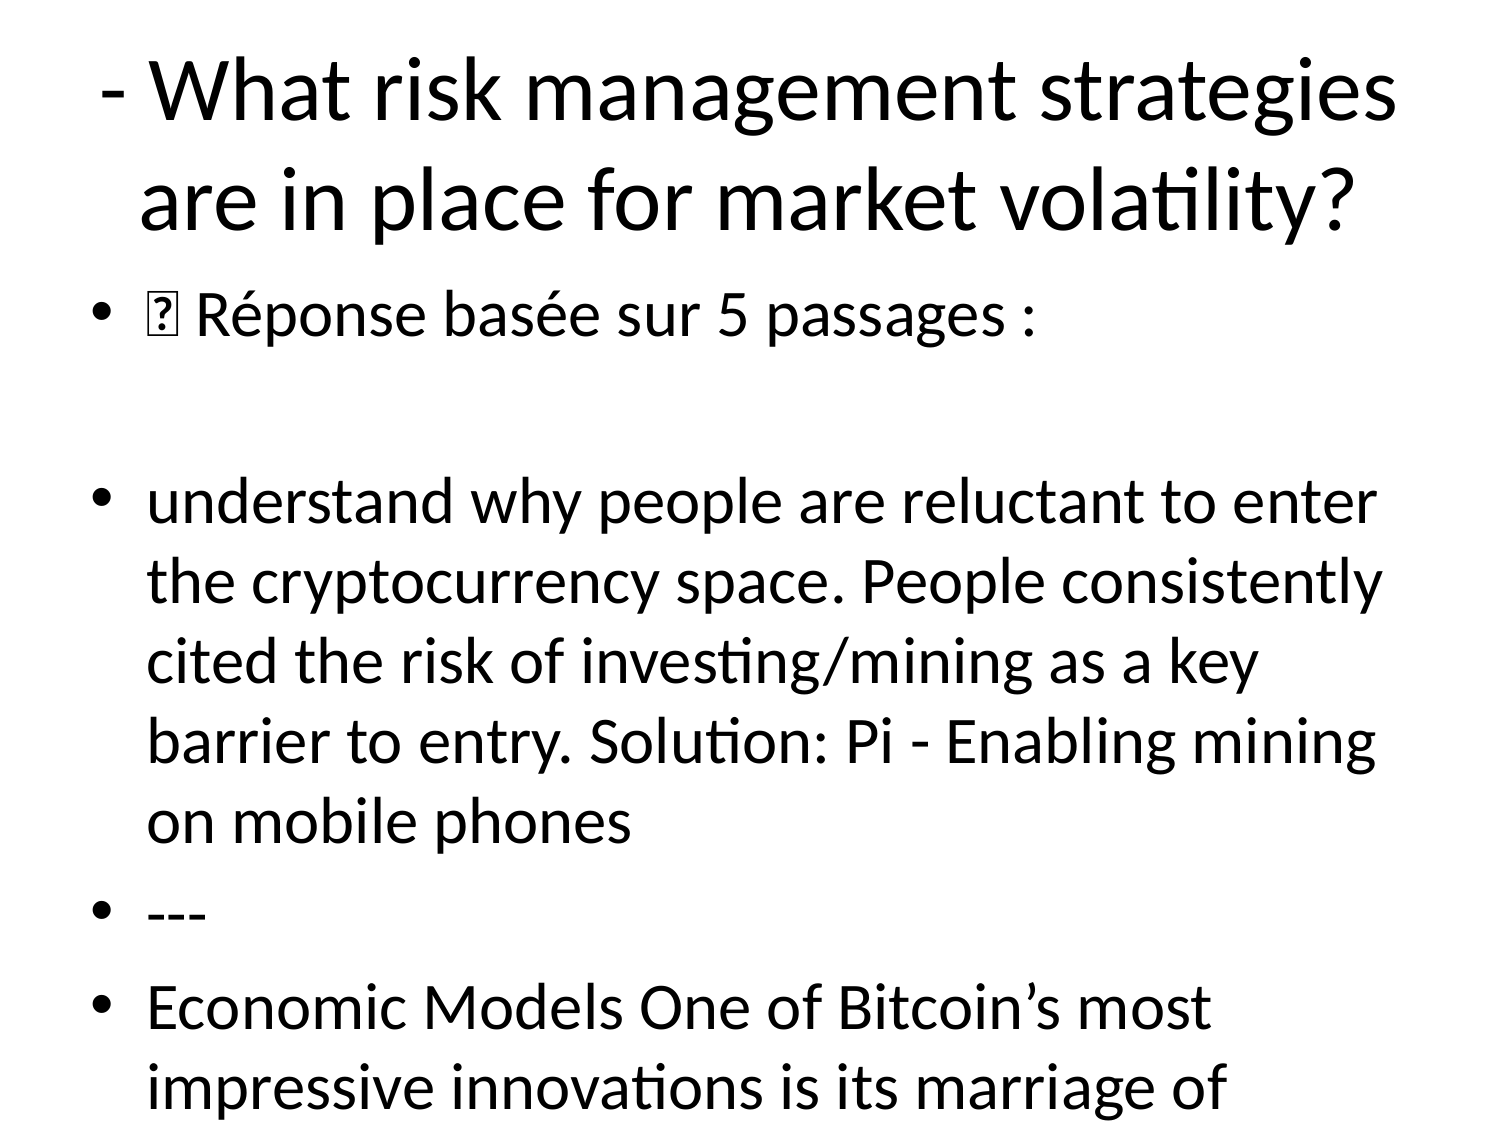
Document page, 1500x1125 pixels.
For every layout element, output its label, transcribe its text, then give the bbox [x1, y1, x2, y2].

list 💬 Réponse basée sur 5 passages : understand why people are reluctant to enter the cryptocurrency space. People consistently cited the risk of investing/mining as a key barrier to entry. Solution: Pi - Enabling mining on mobile phones --- Economic Models One of Bitcoin’s most impressive innovations is its marriage of distributed systems with economic game theory. Pros Fixed Supply Bitcoin’s economic model is simple. There will only ever be 21 million Bitcoin in existence. This number is set in code. With only 21M to circulate among 7.5B people around the world, there is not enough Bitcoin to go around. This scarcity is one of most important drivers of Bitcoin’s value. Decreasing Block Reward Bitcoin’ distribution scheme, pictured below, further enforces this sense of scarcity. The Bitcoin block mining reward halves every 210,000 blocks (approximately every ~4 years.) In its early days, the Bitcoin block reward was 50 coins. Now, the reward is 12.5, and will further decrease to 6.25 coins in May 2020. Bitcoin’s decreasing rate of distribution means that, even as awareness of the currency grows, there is less to actually mine. Cons Inverted Means Uneven Bitcoin’s inverted distribution model (less people earning more in the beginning, and more people earn less today) is one of the primary contributors to its uneven distribution. With so much Bitcoin in the hands of a few early adopters, new miners are “burning” more energy for less bitcoin. Hoarding Inhibits Use As A Medium Of Exchange Although Bitcoin was released as a “peer to peer electronic cash” system, the relative scarcity of Bitcoin has impeded Bitcoin’s goal of serving as a medium exchange. Bitcoin’s scarcity has led to its perception as a form of “digital gold” or a digital store of value. The result of this perception is that many Bitcoin holders are unwilling to spend Bitcoin on day-to-day expenses. The Pi Economic Model Pi, on the other hand, seeks to strike a balance between creating a sense of scarcity for Pi, while still ensuring that a large amount does not --- the country of Switzerland, you won’t be able to mine much 2. Buy Bitcoin on an exchange. Today, you can buy Bitcoin at a unit price of $3,500 / coin at the time of writing (note: you can buy fractional amount of Bitcoin!) Of course, you would also be taking on substantial risk in doing so as the price of Bitcoin is quite volatile. Bitcoin was the first to show how cryptocurrency could disrupt the current financial model, giving people the ability to make transactions without having a third party in the way. The increase in freedom, flexibility, and privacy continues to drive the inevitable march toward digital currencies as a new norm. Despite its benefits, Bitcoin’s (likely unintended) concentration of money and power present --- transactions, insuring that cheaters cannot record false transactions or overtake the system. This technological advancement allows for the removal of the centralized intermediary, without compromising transactional financial security. Benefits Of Distributed Ledgers In addition to decentralization, bitcoin, or cryptocurrencies in general, share a few nice properties that make money smarter and safer, although different cryptocurrencies may be stronger in some properties and weaker in others, based on different implementations of their protocols. Cryptocurrencies are held in cryptographic wallets identified by a publicly accessible address, and is secured by a very strong privately held password, called the private key. This private key cryptographically signs transaction and is virtually impossible to create fraudulent signatures. This provides security and unseizability. Unlike traditional bank accounts that can be seized by government authorities, the cryptocurrency in your wallet can never be taken away by anyone without your private key. Cryptocurrencies are censorship resistant due to the decentralized nature because anyone can submit transactions to any computer in the network to get recorded and validated. Cryptocurrency transactions are immutable because each block of transactions represents a cryptographic proof (a hash) of all the previous blocks that existed before that. Once someone sends you money, they cannot steal back their payment to you (i.e., no bouncing checks in blockchain). Some of the cryptocurrencies can even support atomic transactions. “Smart contracts” built atop these cryptocurrencies do not merely rely on law for enforcement, but directly enforced through publicly auditable code, which make them trustless and can potentially get rid of middlemen in many businesses, e.g. Escrow for real estate. Securing Distributed Ledgers (Mining) One of challenges of maintaining a distributed record of transactions is security -- specifically, how to have an open and editable ledger while preventing fraudulent activity. To address this challenge, Bitcoin introduced a novel process --- of us spend hours day on our phones. While on our phones, each of our views, posts or clicks creates extraordinary profits for large corporations. At Pi, we believe that people have the right to capture value created from their resources. We all know that we can do more together than we can alone. On today’s web, massive corporations like Google, Amazon, Facebook have immense leverage against individual consumers. As a result, they are able to capture the lionshare of value created by individual consumers on the web. Pi levels the playing field by allowing its members to pool their collective resources so they can get a share of the value that they create. The graphic below is the Pi Stack, where we see particularly promising opportunities for helping our members capture value. Below, we go into each of these areas in more detail. Introducing the Pi Stack - Unleashing underutilized resources Pi Ledger And Shared Trust Graph - Scaling Trust Across The Web One of the biggest challenges on the internet is knowing who to trust. Today, we rely on the rating systems of providers such as Amazon, eBay, Yelp, to know who we can transact with on the internet. Despite the fact that we, customers, do the hard work of rating and reviewing our peers, these internet intermediaries capture the lionshare of the value created this work. Pi’s consensus algorithm, described above, creates a native trust layer that scales trust on the web without intermediaries. While the value of just one individual’s Security Circle is small, the aggregate of our individual security circles build a global “trust graph” that help people understand who on the Pi Network can be trusted. The Pi Network’s global trust graph will facilitate transactions between strangers that would not have otherwise been possible. [75, 262, 1425, 1005]
title - What risk management strategies are in place for market volatility? [75, 45, 1425, 233]
